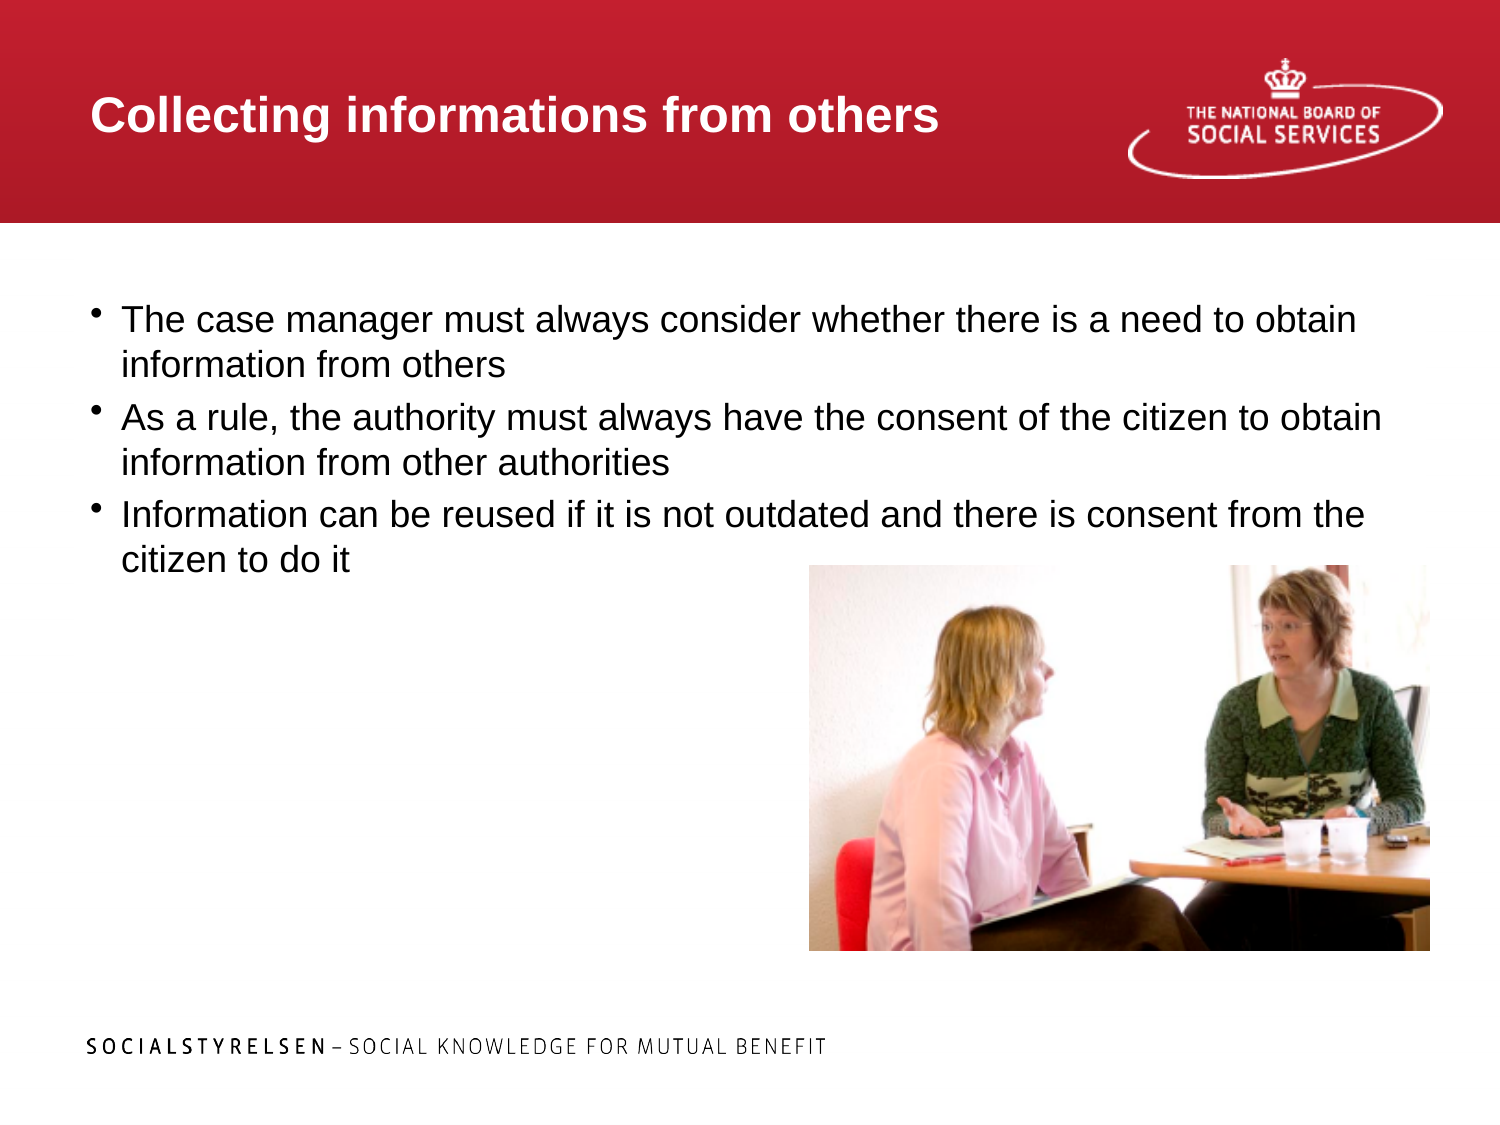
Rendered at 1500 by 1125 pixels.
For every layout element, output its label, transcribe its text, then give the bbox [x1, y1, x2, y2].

list The case manager must always consider whether there is a need to obtain information from others As a rule, the authority must always have the consent of the citizen to obtain information from other authorities Information can be reused if it is not outdated and there is consent from the citizen to do it [74, 234, 1426, 663]
picture [0, 223, 1500, 1125]
picture [1128, 58, 1443, 179]
title Collecting informations from others [75, 75, 1004, 208]
